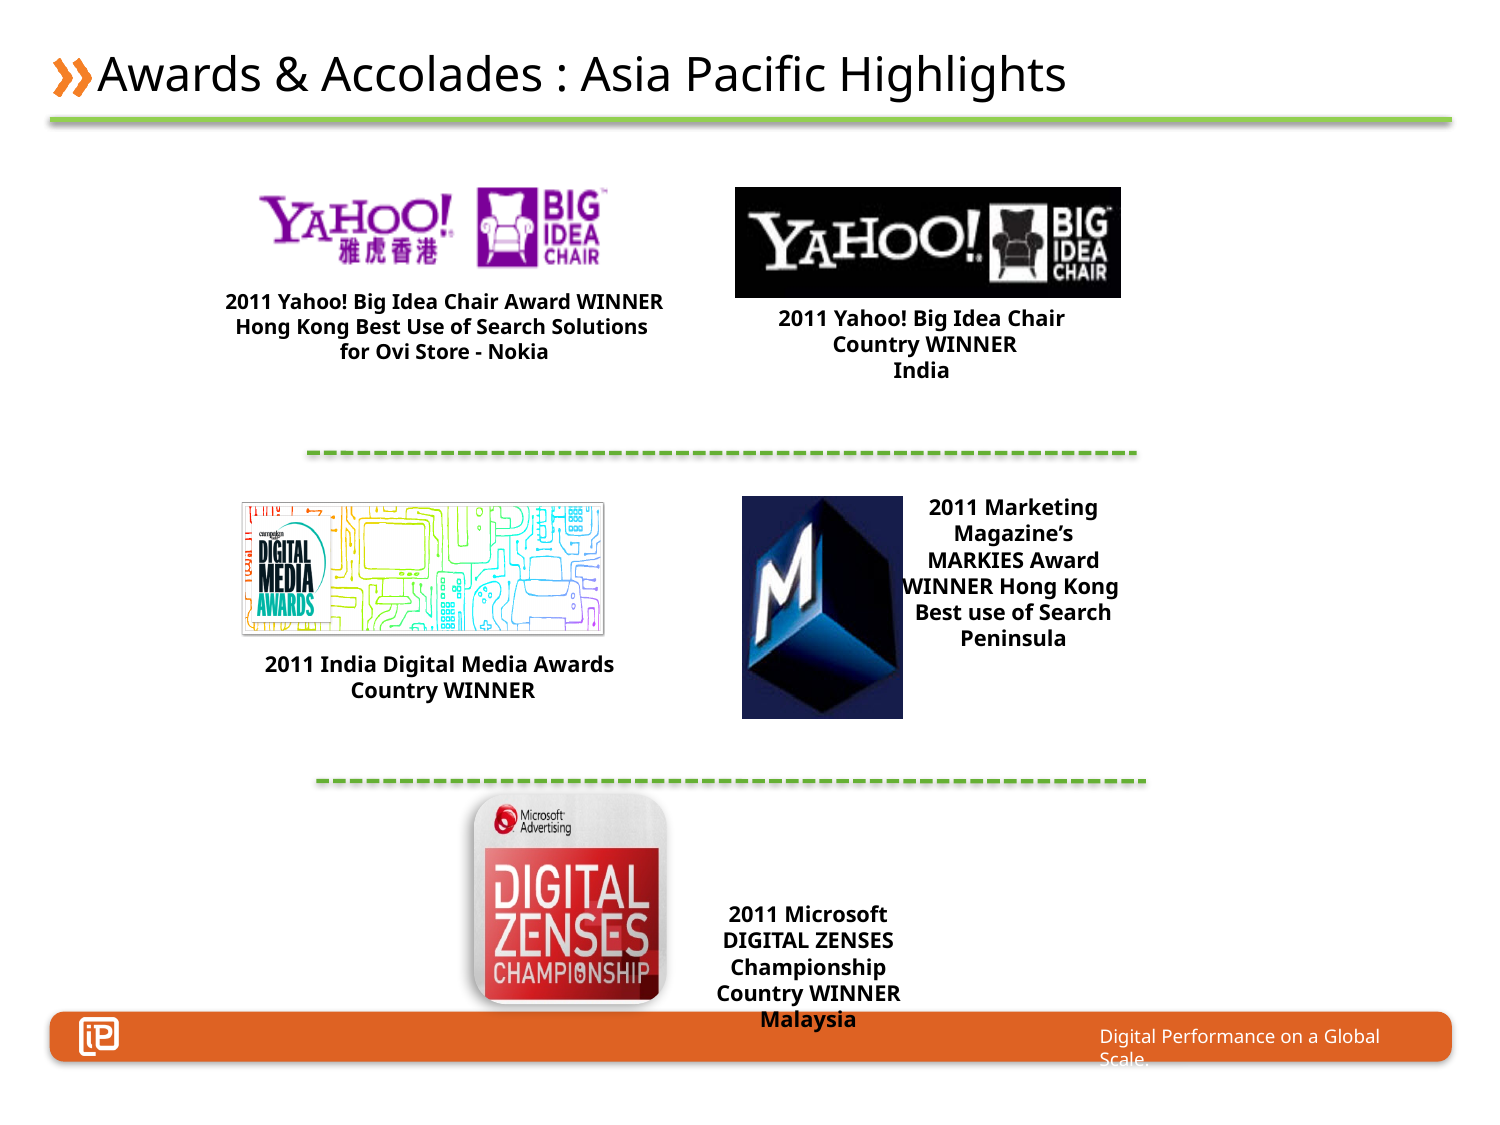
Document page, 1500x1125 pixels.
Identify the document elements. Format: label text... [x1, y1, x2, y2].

picture [79, 1017, 122, 1056]
text_box Awards & Accolades : Asia Pacific Highlights [82, 10, 1120, 135]
text_box 2011 Marketing Magazine’s MARKIES Award WINNER Hong Kong Best use of Search Peninsula [878, 486, 1149, 659]
picture [241, 502, 605, 638]
text_box 2011 Yahoo! Big Idea Chair Award WINNER Hong Kong Best Use of Search Solutions for Ovi Store - Nokia [184, 281, 705, 371]
text_box 2011 India Digital Media Awards Country WINNER [182, 643, 703, 711]
picture [741, 496, 903, 719]
picture [230, 171, 642, 298]
text_box 2011 Yahoo! Big Idea Chair Country WINNER India [664, 296, 1185, 391]
picture [473, 794, 667, 1005]
picture [734, 187, 1122, 299]
text_box 2011 Microsoft DIGITAL ZENSES Championship Country WINNER Malaysia [679, 893, 938, 1040]
picture [53, 58, 82, 97]
